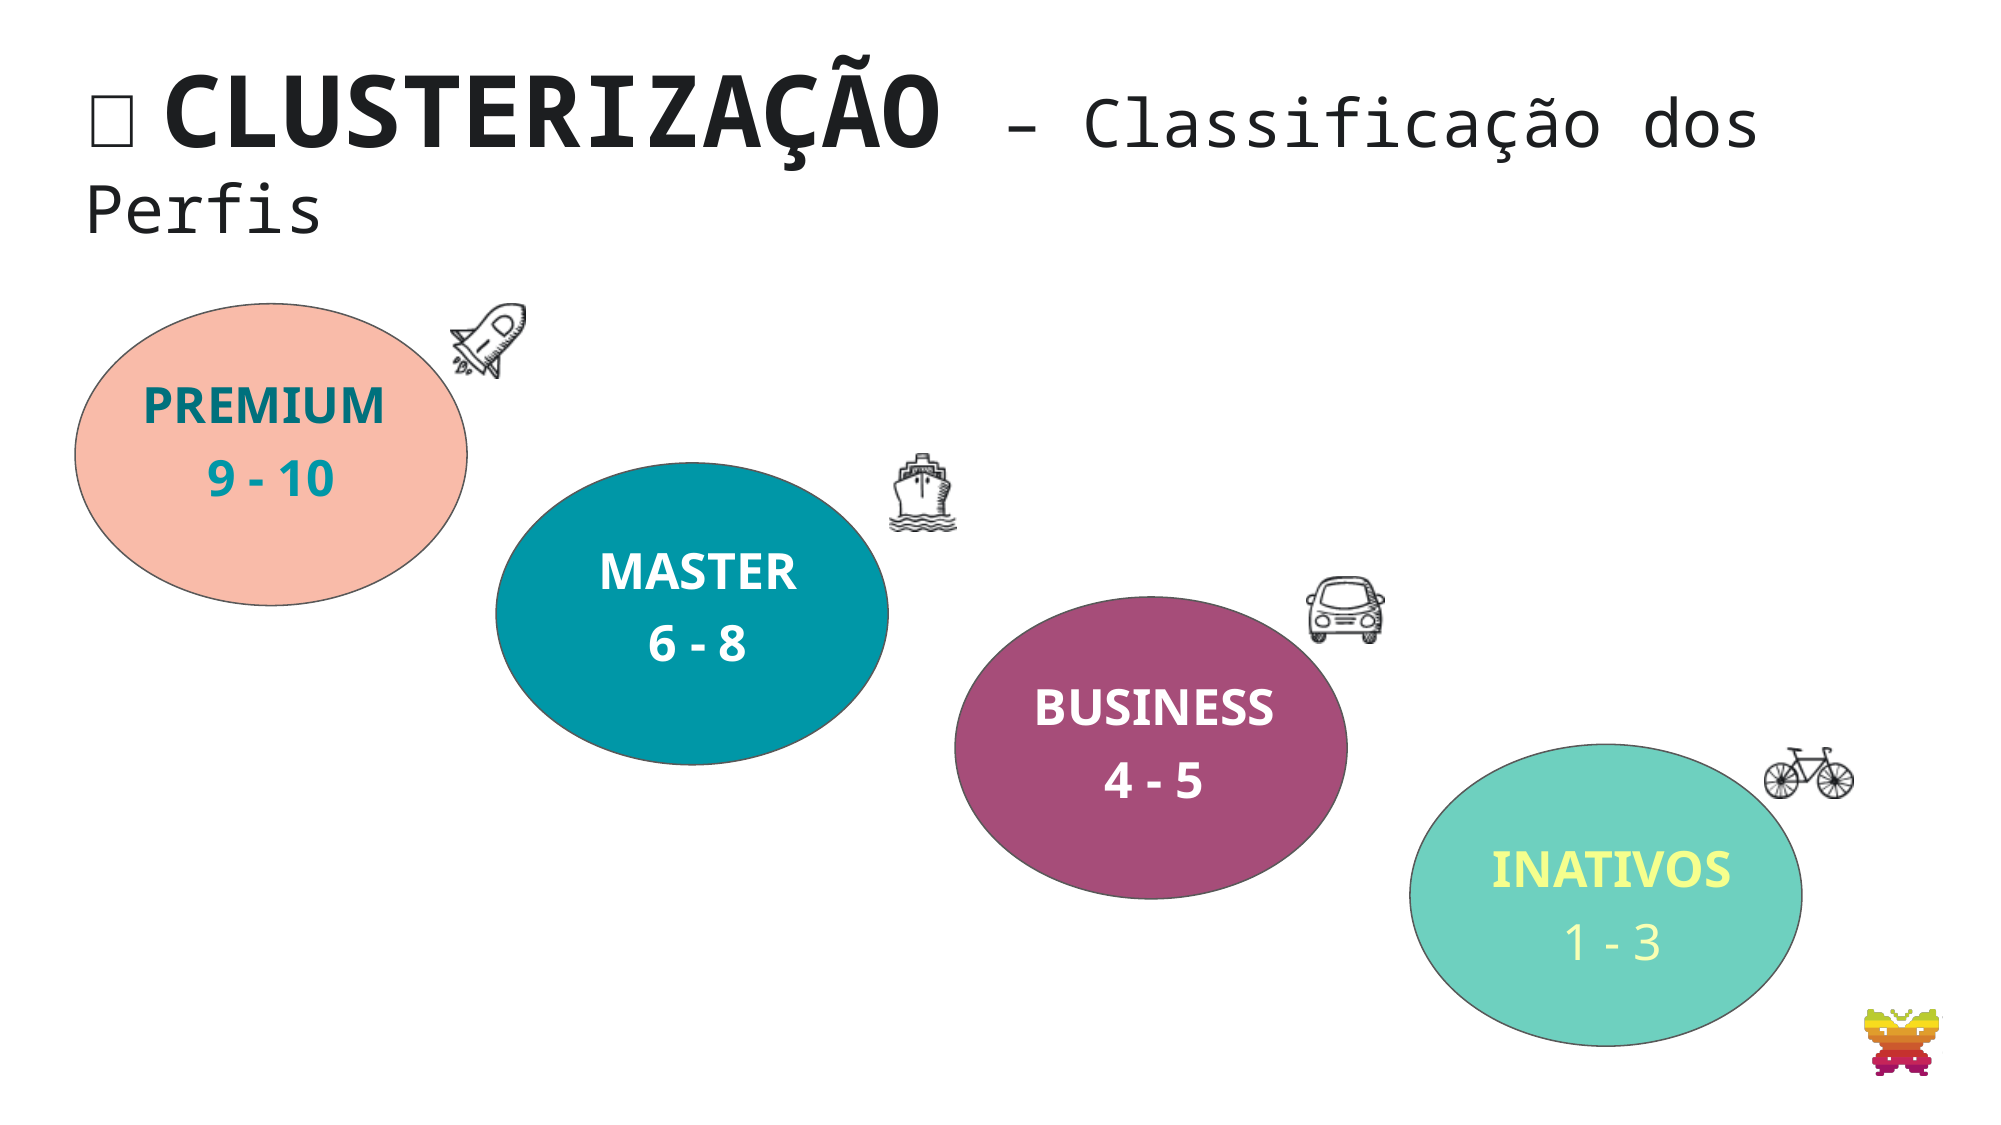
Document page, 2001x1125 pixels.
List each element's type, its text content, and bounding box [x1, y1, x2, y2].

picture [449, 303, 526, 379]
picture [889, 453, 957, 532]
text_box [1402, 744, 1823, 1062]
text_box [487, 462, 909, 765]
text_box 📌 CLUSTERIZAÇÃO – Classificação dos Perfis [85, 115, 1943, 247]
picture [1856, 1009, 1944, 1077]
picture [1305, 576, 1385, 645]
picture [1764, 747, 1854, 800]
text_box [60, 303, 482, 606]
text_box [944, 596, 1365, 900]
